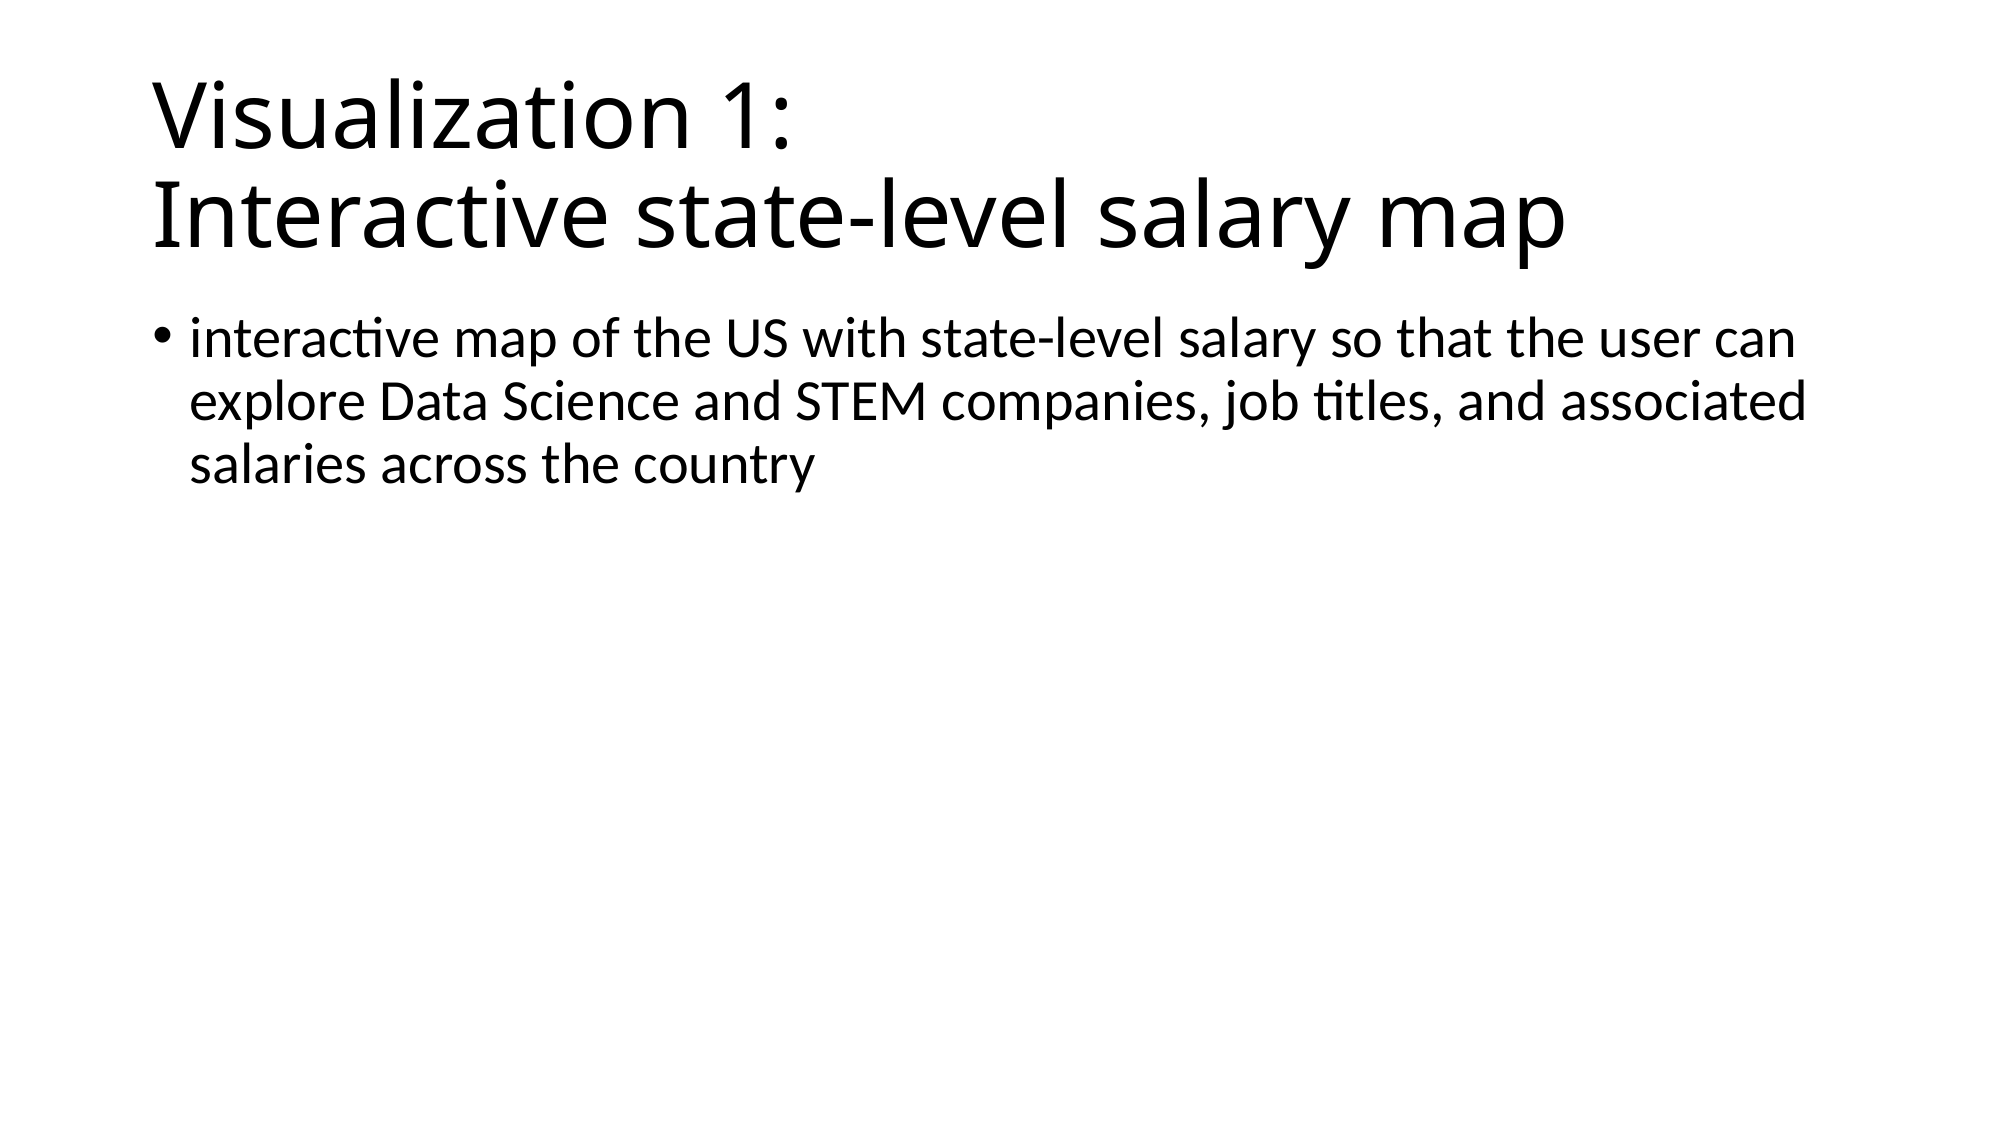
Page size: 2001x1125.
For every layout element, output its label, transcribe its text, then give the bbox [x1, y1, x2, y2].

title Visualization 1: Interactive state-level salary map [137, 59, 1863, 278]
list interactive map of the US with state-level salary so that the user can explore Data Science and STEM companies, job titles, and associated salaries across the country [137, 299, 1863, 1014]
